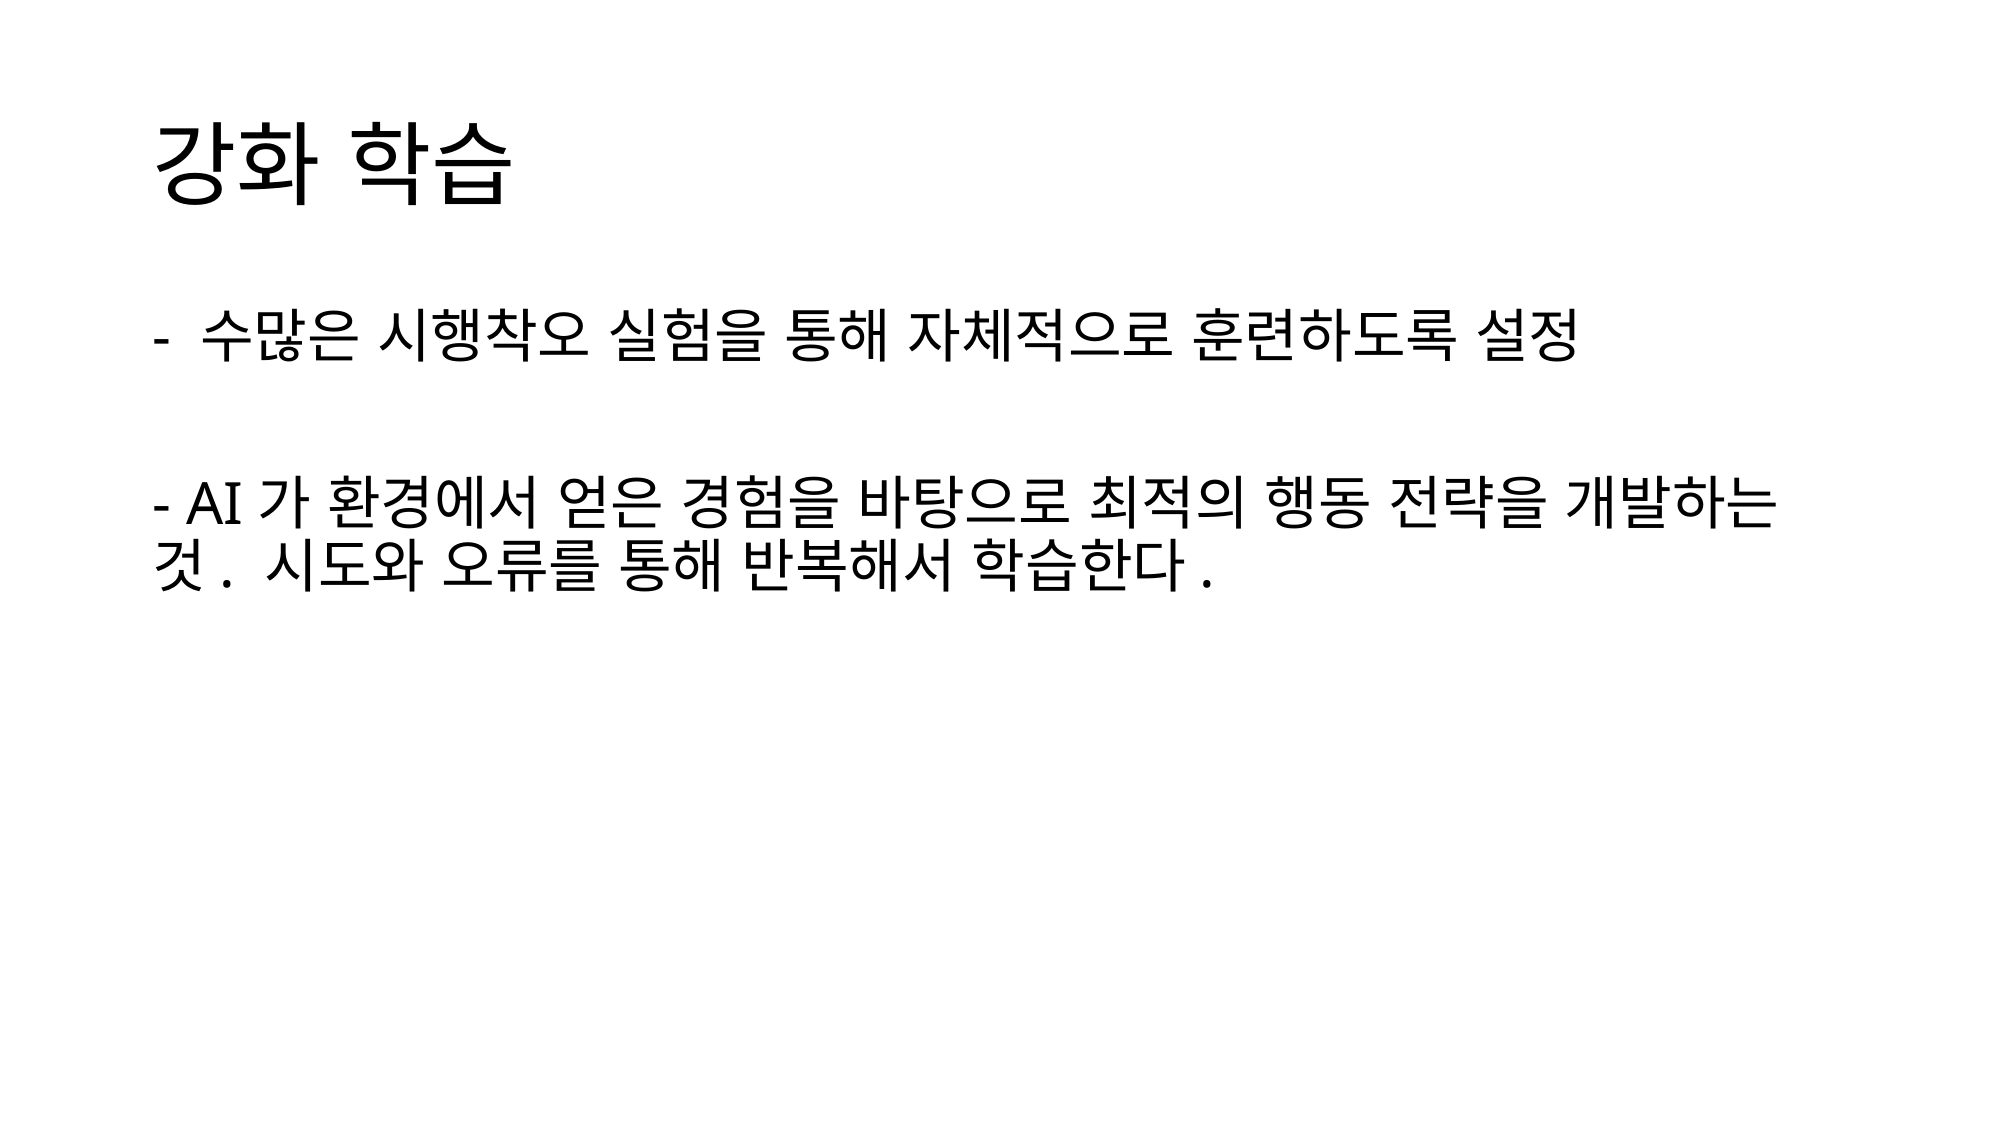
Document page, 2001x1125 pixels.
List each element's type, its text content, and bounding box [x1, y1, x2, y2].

list - 수많은 시행착오 실험을 통해 자체적으로 훈련하도록 설정 - AI가 환경에서 얻은 경험을 바탕으로 최적의 행동 전략을 개발하는 것. 시도와 오류를 통해 반복해서 학습한다. [137, 299, 1863, 1014]
title 강화 학습 [137, 59, 1863, 278]
